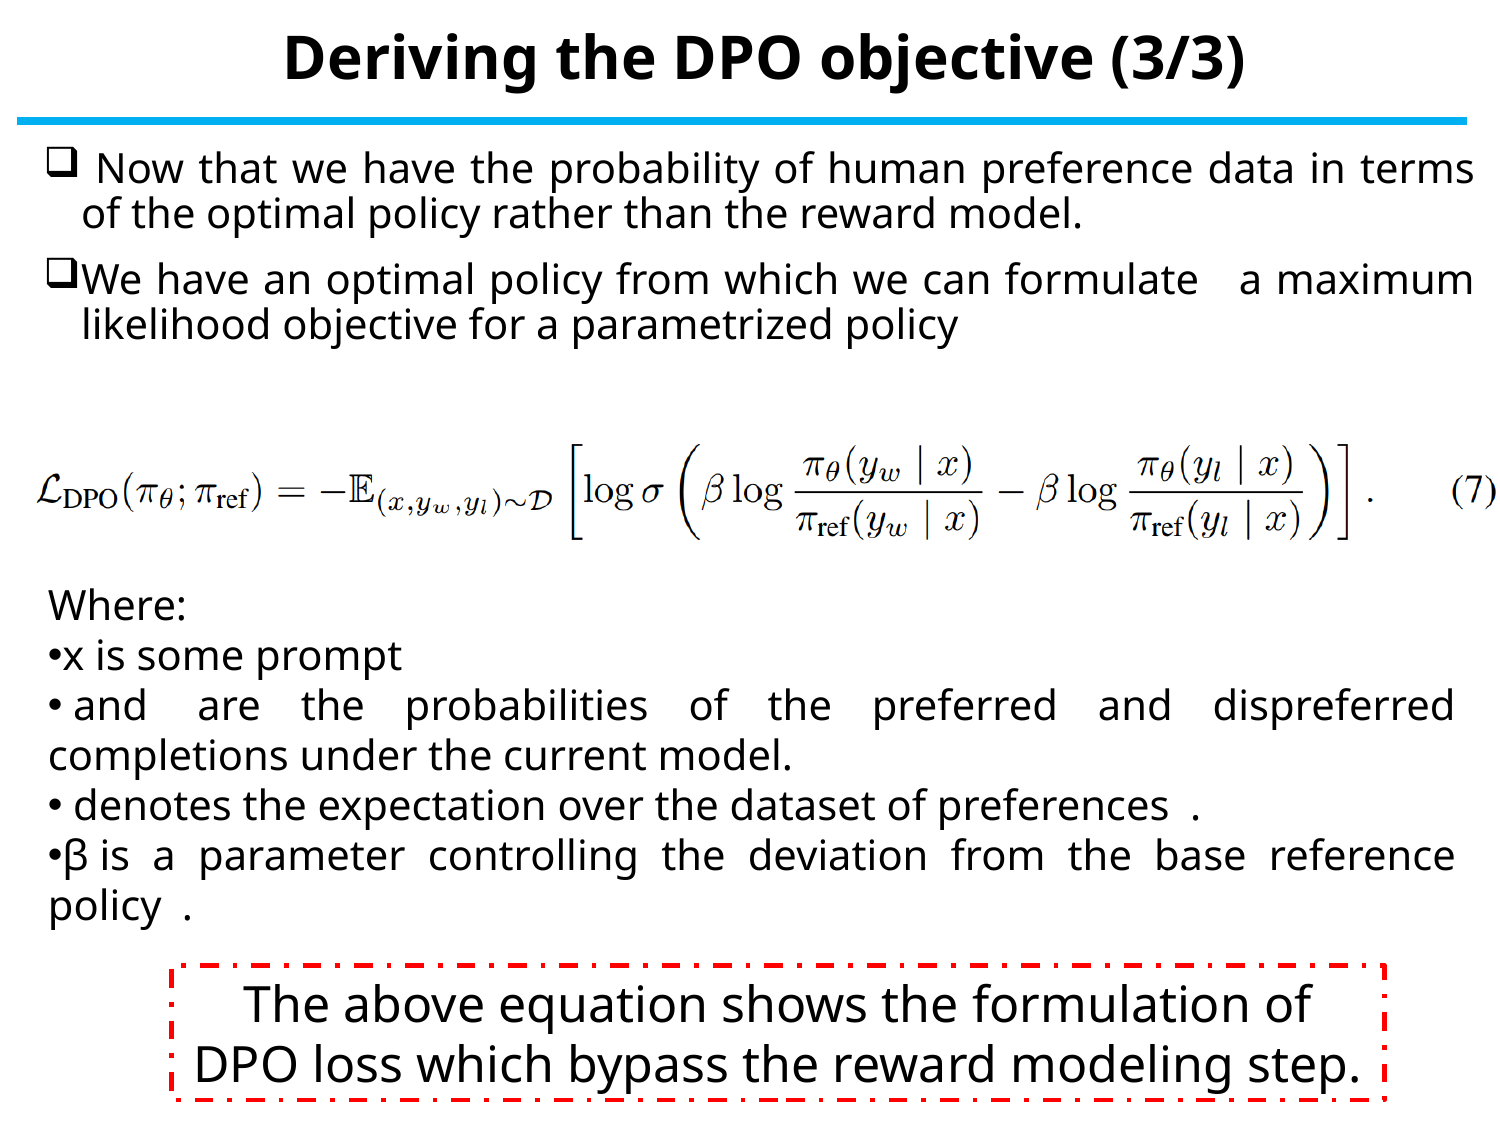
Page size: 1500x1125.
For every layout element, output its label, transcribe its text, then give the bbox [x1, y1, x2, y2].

title Deriving the DPO objective (3/3) [39, 19, 1491, 101]
text_box [17, 117, 1467, 125]
picture [17, 424, 1500, 554]
text_box The above equation shows the formulation of DPO loss which bypass the reward modeling step. [171, 965, 1385, 1100]
